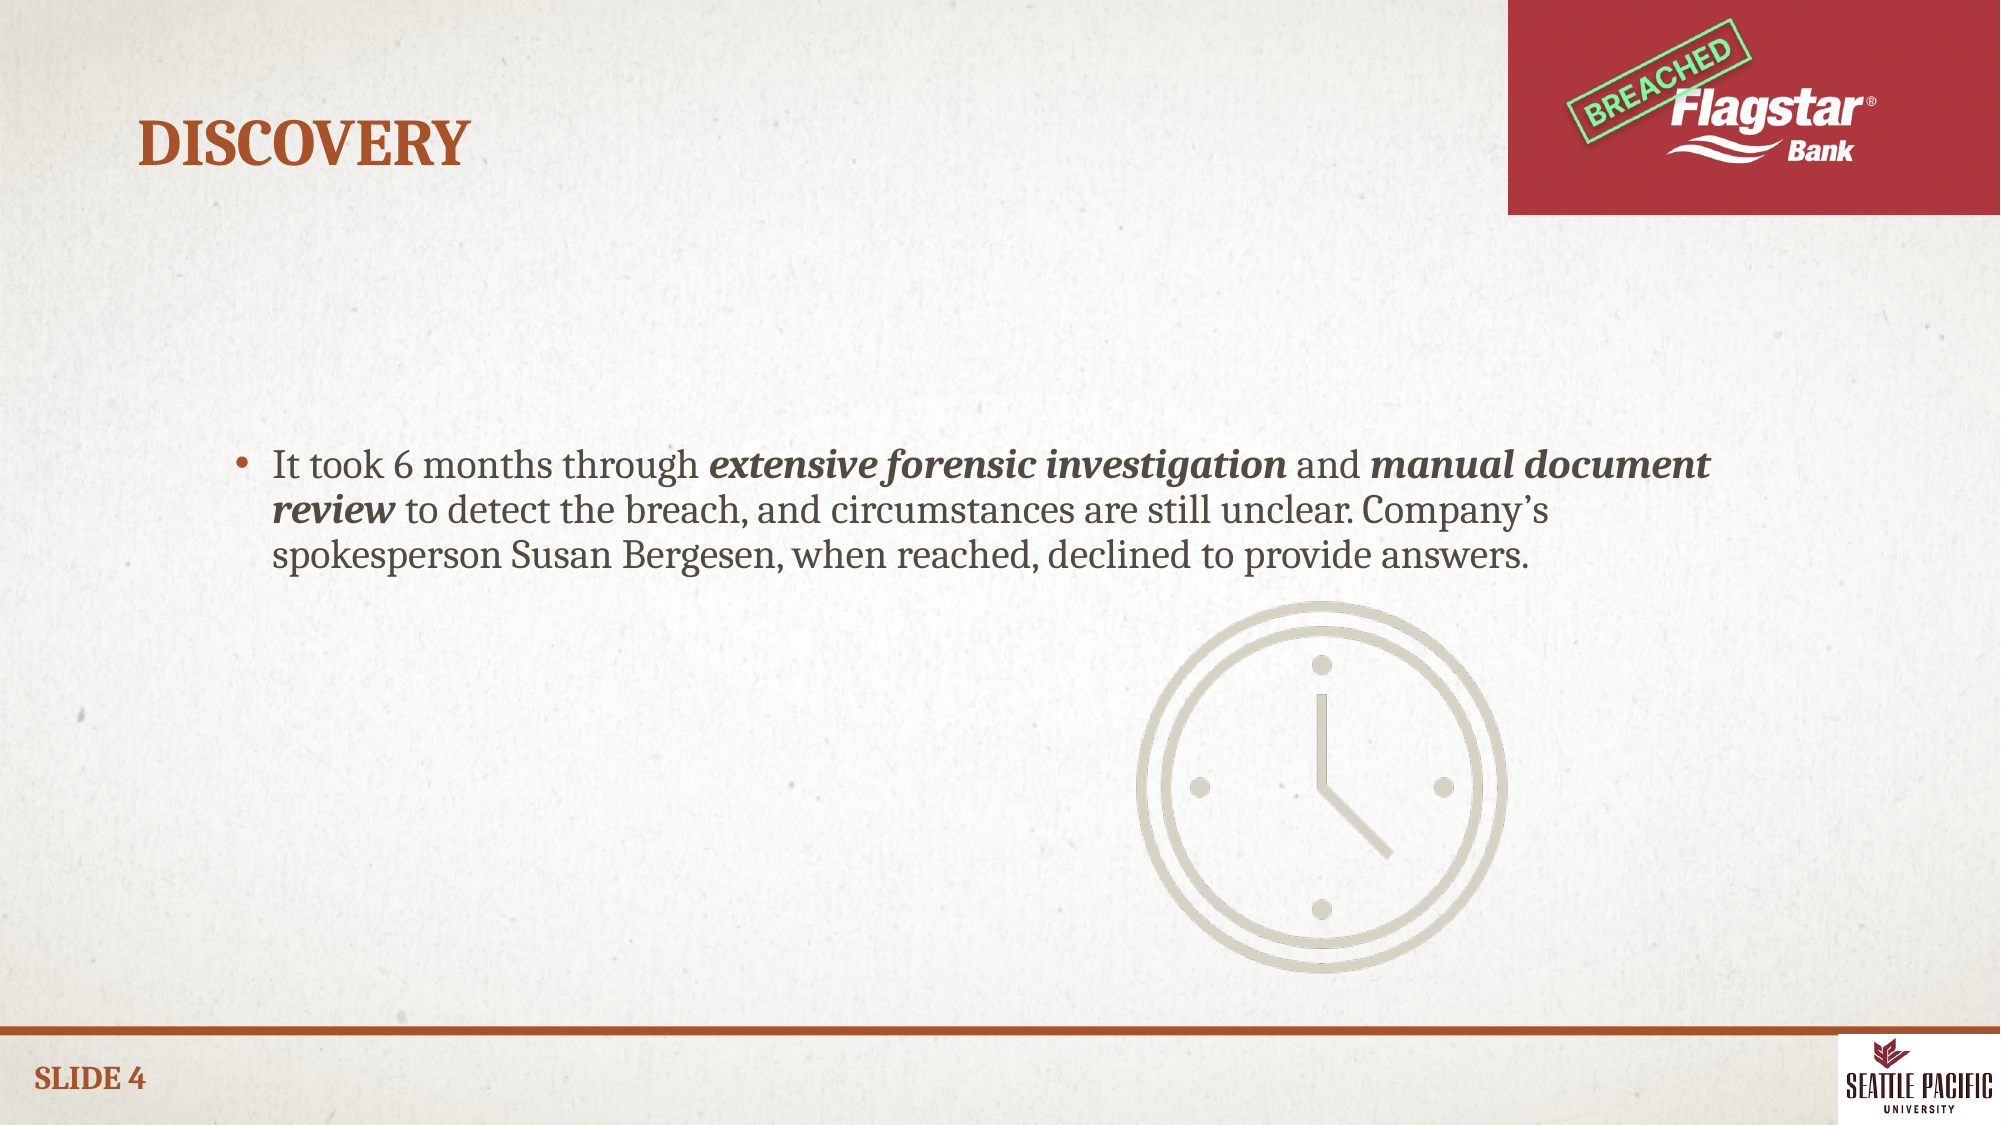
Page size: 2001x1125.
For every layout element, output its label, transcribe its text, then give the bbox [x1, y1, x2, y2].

title DISCOVERY [122, 0, 1508, 188]
picture [0, 0, 2001, 1125]
text_box SLIDE 4 [20, 1049, 162, 1104]
list It took 6 months through extensive forensic investigation and manual document review to detect the breach, and circumstances are still unclear. Company’s spokesperson Susan Bergesen, when reached, declined to provide answers. [212, 434, 1788, 803]
